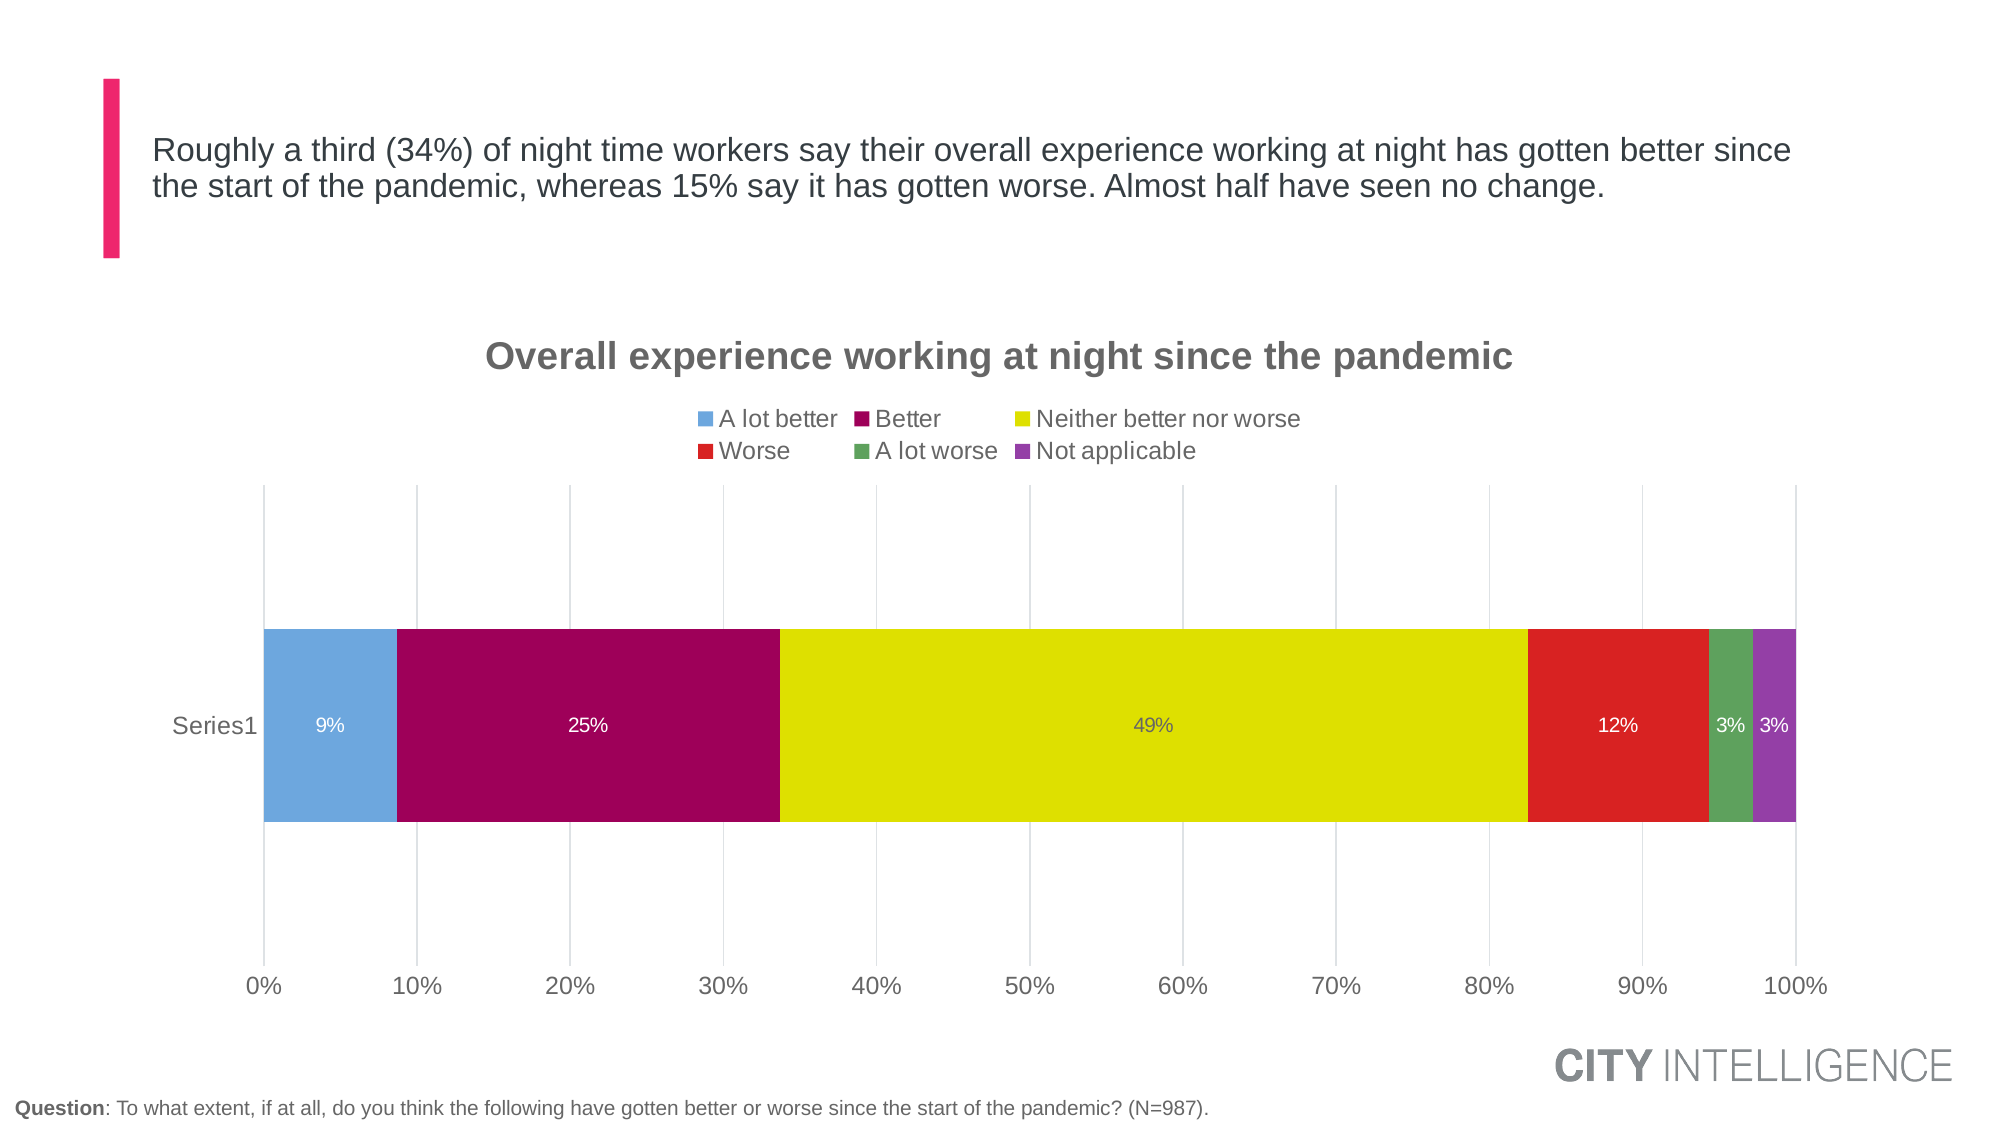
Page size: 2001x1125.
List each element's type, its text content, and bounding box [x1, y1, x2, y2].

picture [1555, 1048, 1952, 1082]
text_box Question: To what extent, if at all, do you think the following have gotten better or worse since the start of the pandemic? (N=987). [0, 1087, 1524, 1125]
chart [137, 299, 1863, 1014]
title Roughly a third (34%) of night time workers say their overall experience working at night has gotten better since the start of the pandemic, whereas 15% say it has gotten worse. Almost half have seen no change. [137, 59, 1863, 278]
